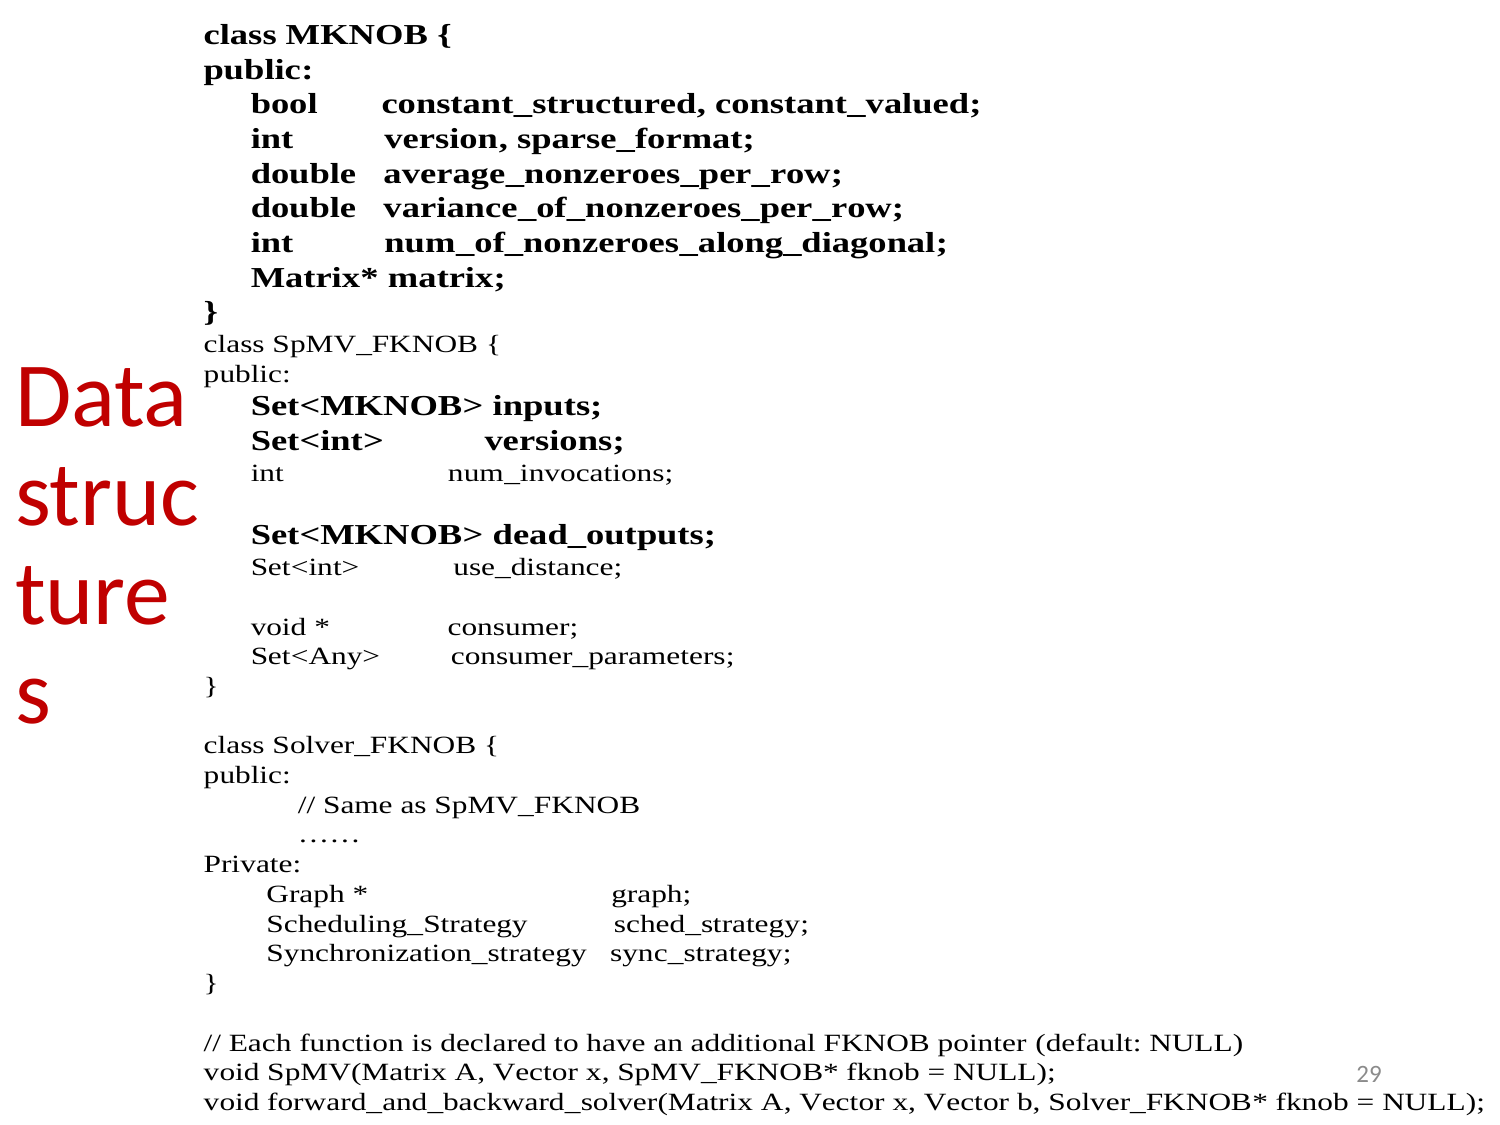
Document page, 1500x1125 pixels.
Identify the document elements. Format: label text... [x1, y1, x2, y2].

title Data structures [0, 170, 200, 921]
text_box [200, 11, 1488, 1121]
